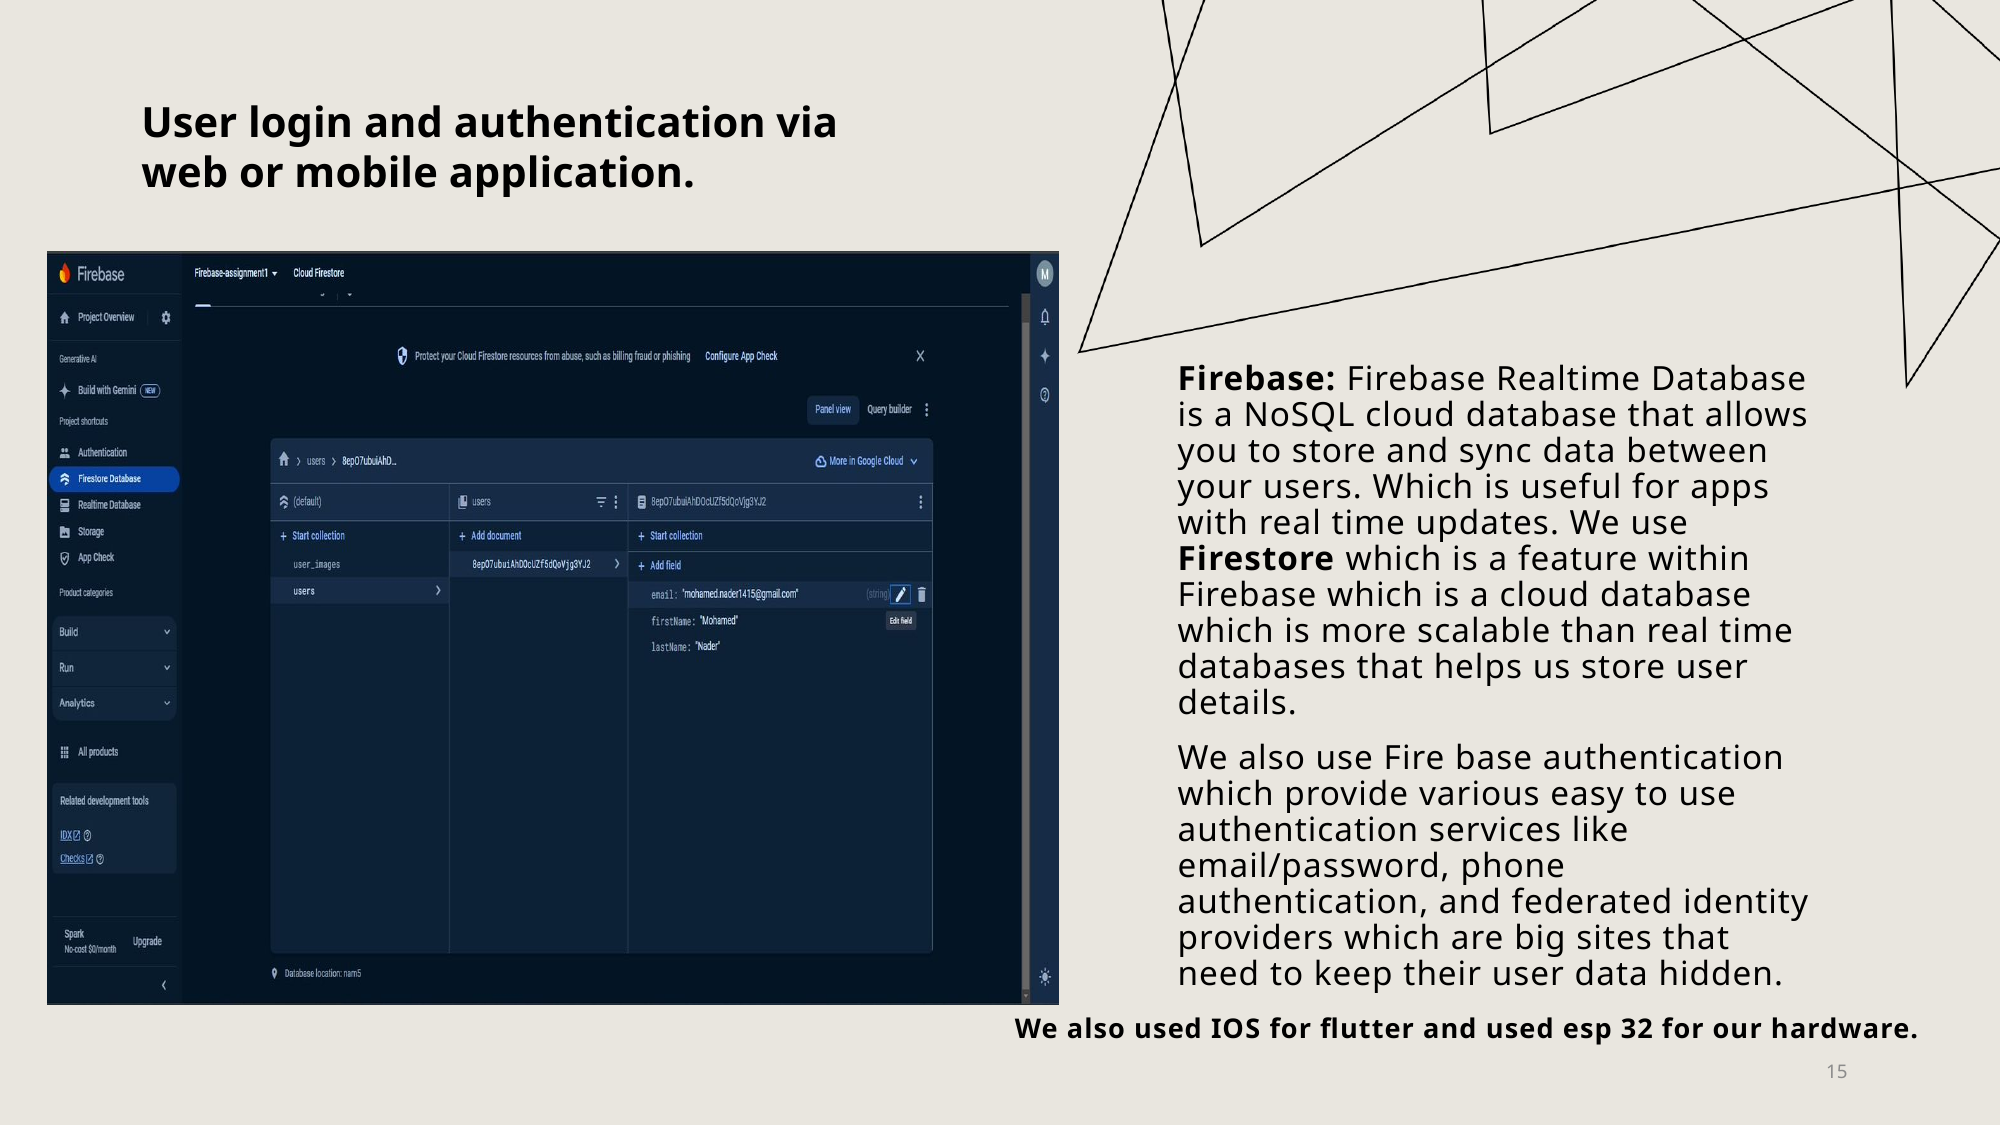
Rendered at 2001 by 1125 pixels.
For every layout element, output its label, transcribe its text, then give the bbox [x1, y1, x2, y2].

picture [47, 0, 2000, 1005]
slide_number 15 [1412, 1042, 1863, 1103]
list Firebase: Firebase Realtime Database is a NoSQL cloud database that allows you to store and sync data between your users. Which is useful for apps with real time updates. We use Firestore which is a feature within Firebase which is a cloud database which is more scalable than real time databases that helps us store user details. We also use Fire base authentication which provide various easy to use authentication services like email/password, phone authentication, and federated identity providers which are big sites that need to keep their user data hidden. [1162, 361, 1837, 1030]
text_box We also used IOS for flutter and used esp 32 for our hardware. [999, 992, 1941, 1067]
text_box User login and authentication via web or mobile application. [126, 88, 907, 204]
